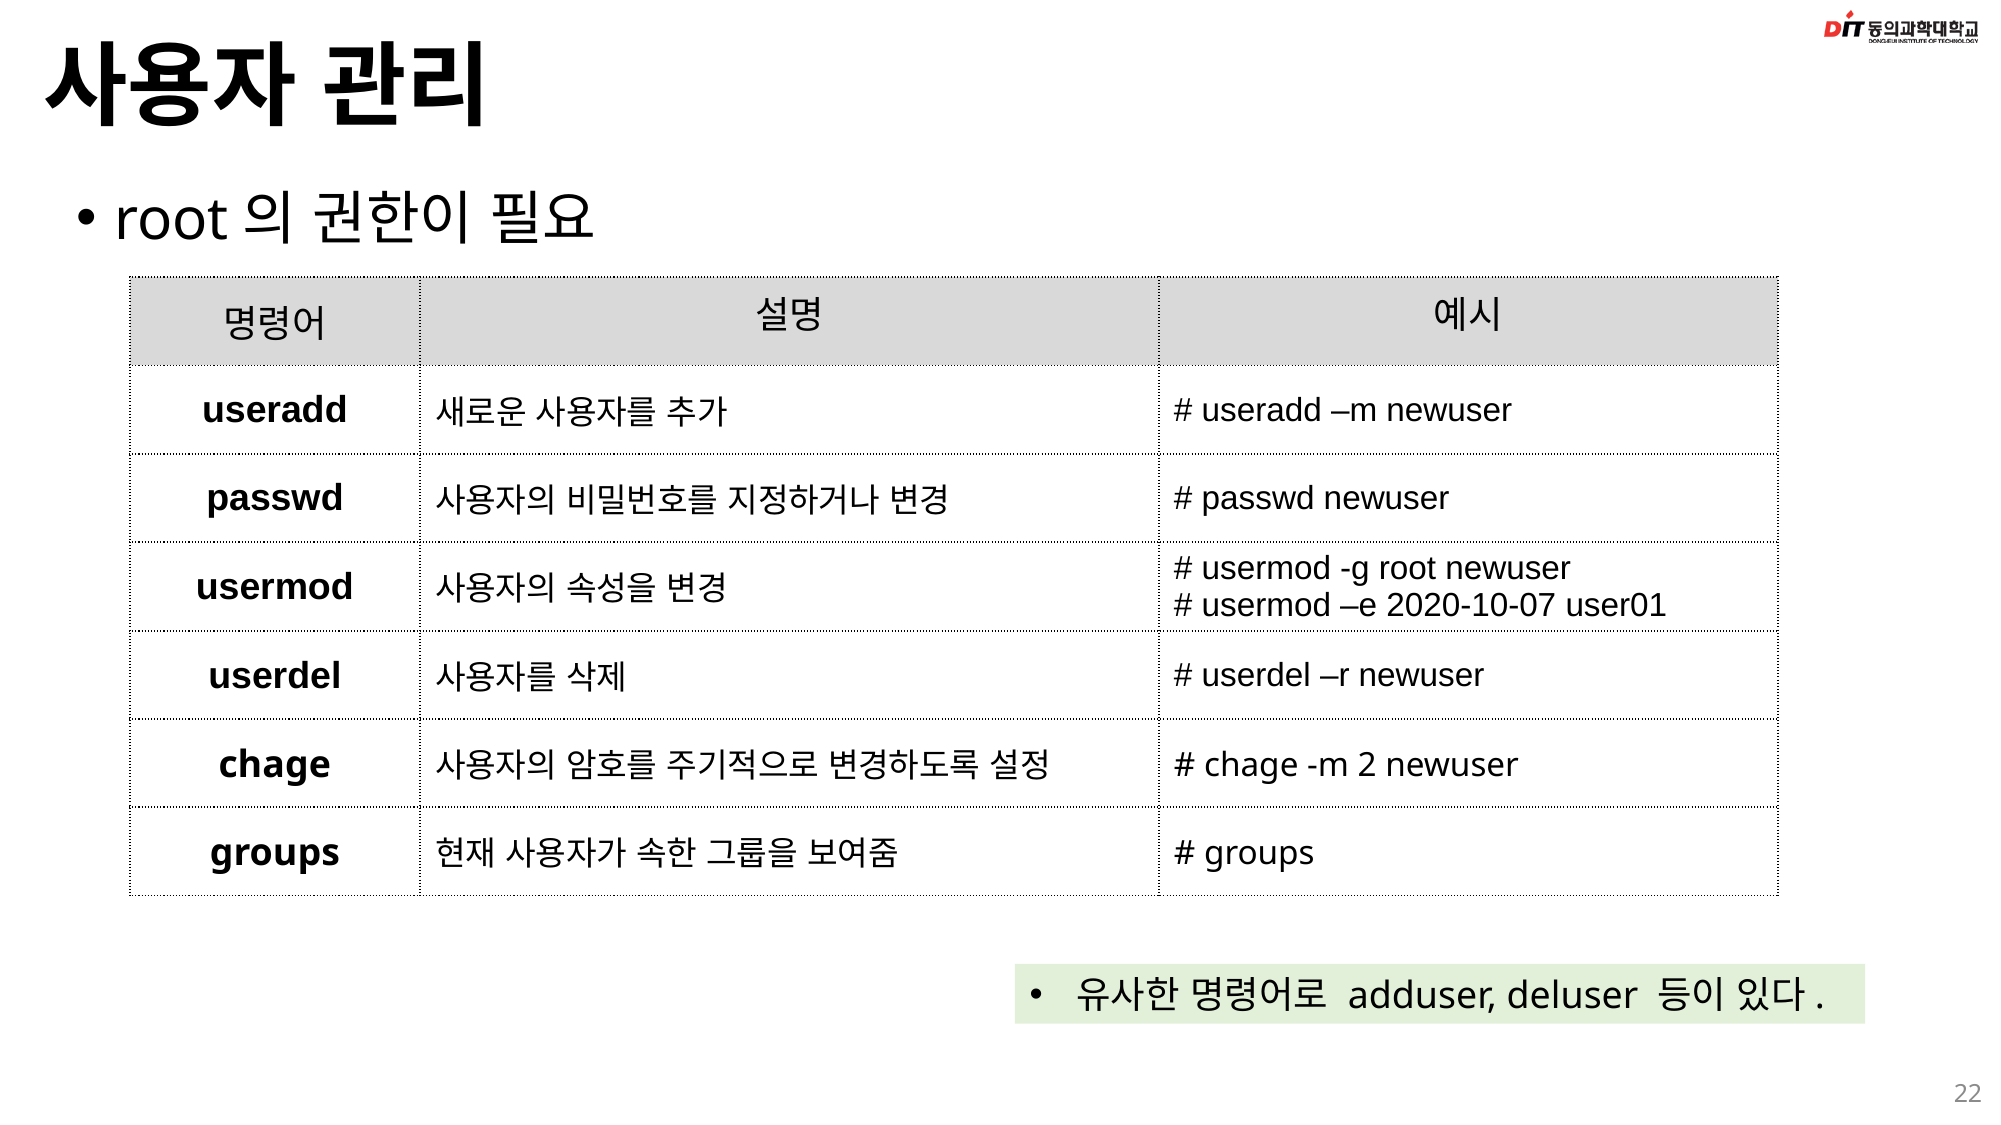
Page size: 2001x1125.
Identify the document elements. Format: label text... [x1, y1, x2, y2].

table_cell useradd [130, 365, 420, 454]
picture [1824, 10, 1978, 43]
table_cell # passwd newuser [1159, 454, 1778, 542]
table_cell # chage -m 2 newuser [1159, 719, 1778, 807]
table_cell 사용자의 암호를 주기적으로 변경하도록 설정 [420, 719, 1159, 807]
table_cell 사용자의 속성을 변경 [420, 542, 1159, 631]
table_header 설명 [420, 277, 1159, 365]
table_header 예시 [1159, 277, 1778, 365]
title 사용자 관리 [28, 28, 1968, 150]
table_cell chage [130, 719, 420, 807]
table_cell # useradd –m newuser [1159, 365, 1778, 454]
table_cell # userdel –r newuser [1159, 631, 1778, 719]
table_cell passwd [130, 454, 420, 542]
table_cell 현재 사용자가 속한 그룹을 보여줌 [420, 807, 1159, 895]
list root의 권한이 필요 [61, 173, 1938, 1095]
table_cell 사용자를 삭제 [420, 631, 1159, 719]
text_box 유사한 명령어로 adduser, deluser 등이 있다. [1014, 963, 1866, 1024]
table_cell # groups [1159, 807, 1778, 895]
slide_number 22 [1922, 1065, 1998, 1125]
table_cell usermod [130, 542, 420, 631]
table_header 명령어 [130, 277, 420, 365]
table_cell groups [130, 807, 420, 895]
table_cell # usermod -g root newuser # usermod –e 2020-10-07 user01 [1159, 542, 1778, 631]
table_cell userdel [130, 631, 420, 719]
table_cell 새로운 사용자를 추가 [420, 365, 1159, 454]
table_cell 사용자의 비밀번호를 지정하거나 변경 [420, 454, 1159, 542]
